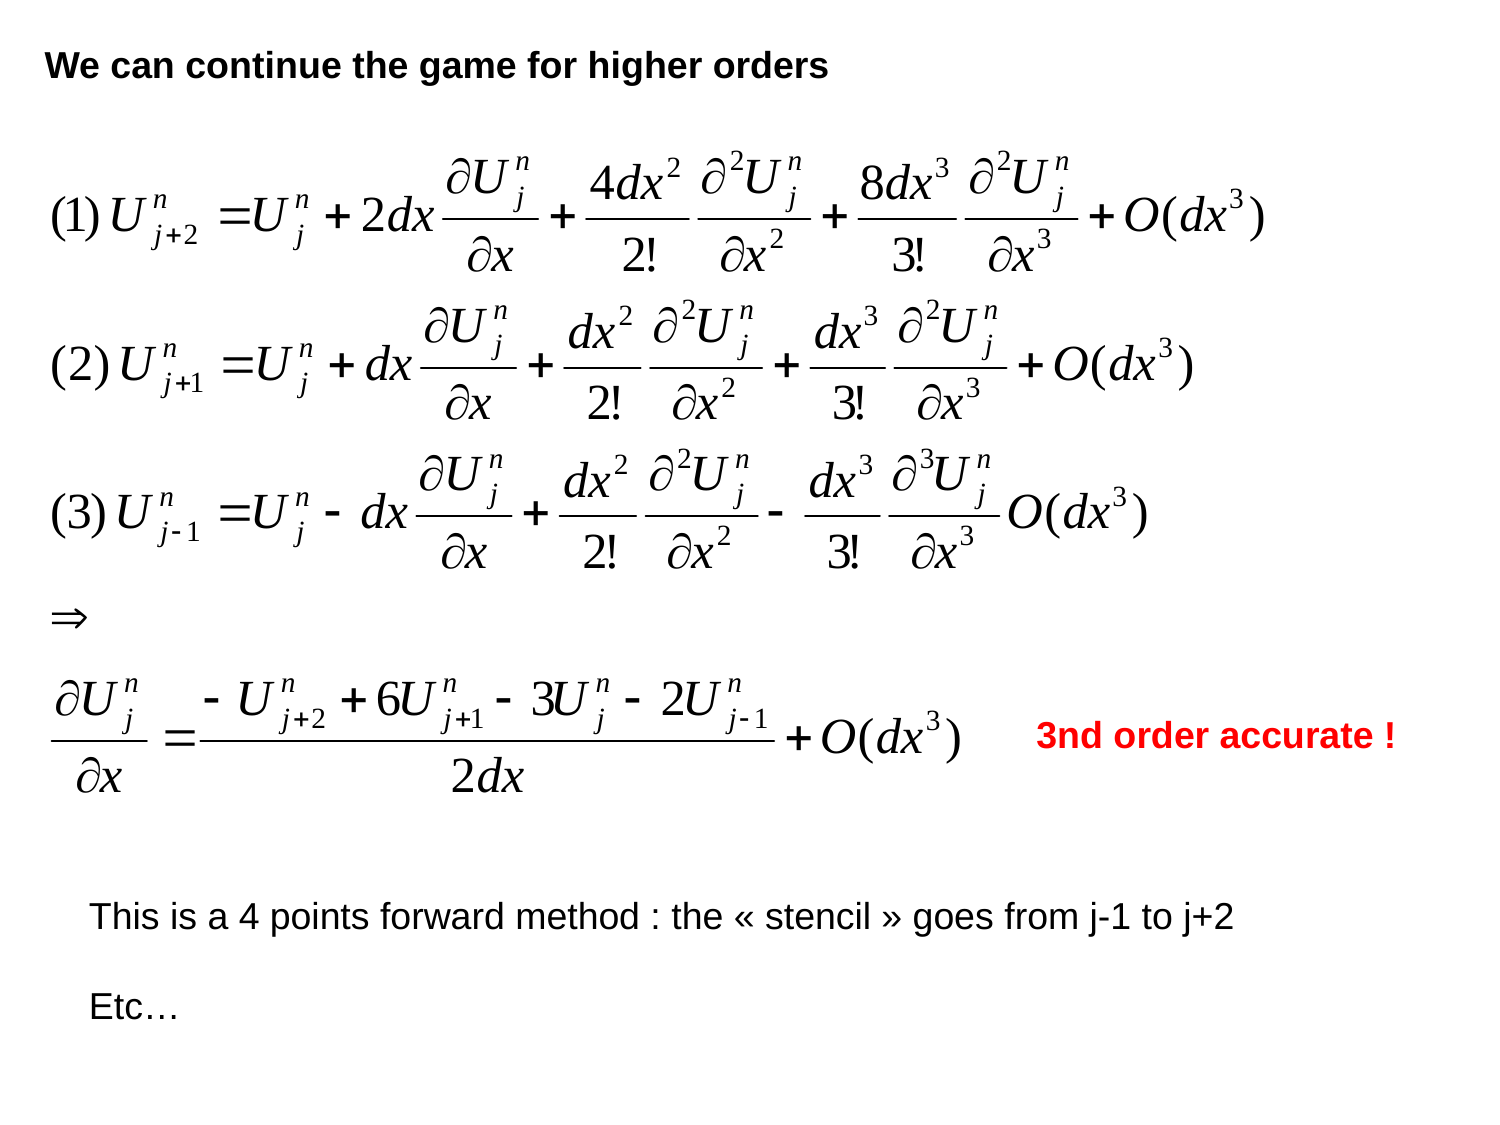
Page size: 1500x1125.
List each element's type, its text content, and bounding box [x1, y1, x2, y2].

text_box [42, 136, 1277, 803]
text_box We can continue the game for higher orders [29, 34, 845, 139]
text_box This is a 4 points forward method : the « stencil » goes from j-1 to j+2 Etc… [74, 884, 1251, 1035]
text_box 3nd order accurate ! [1282, 704, 1415, 764]
